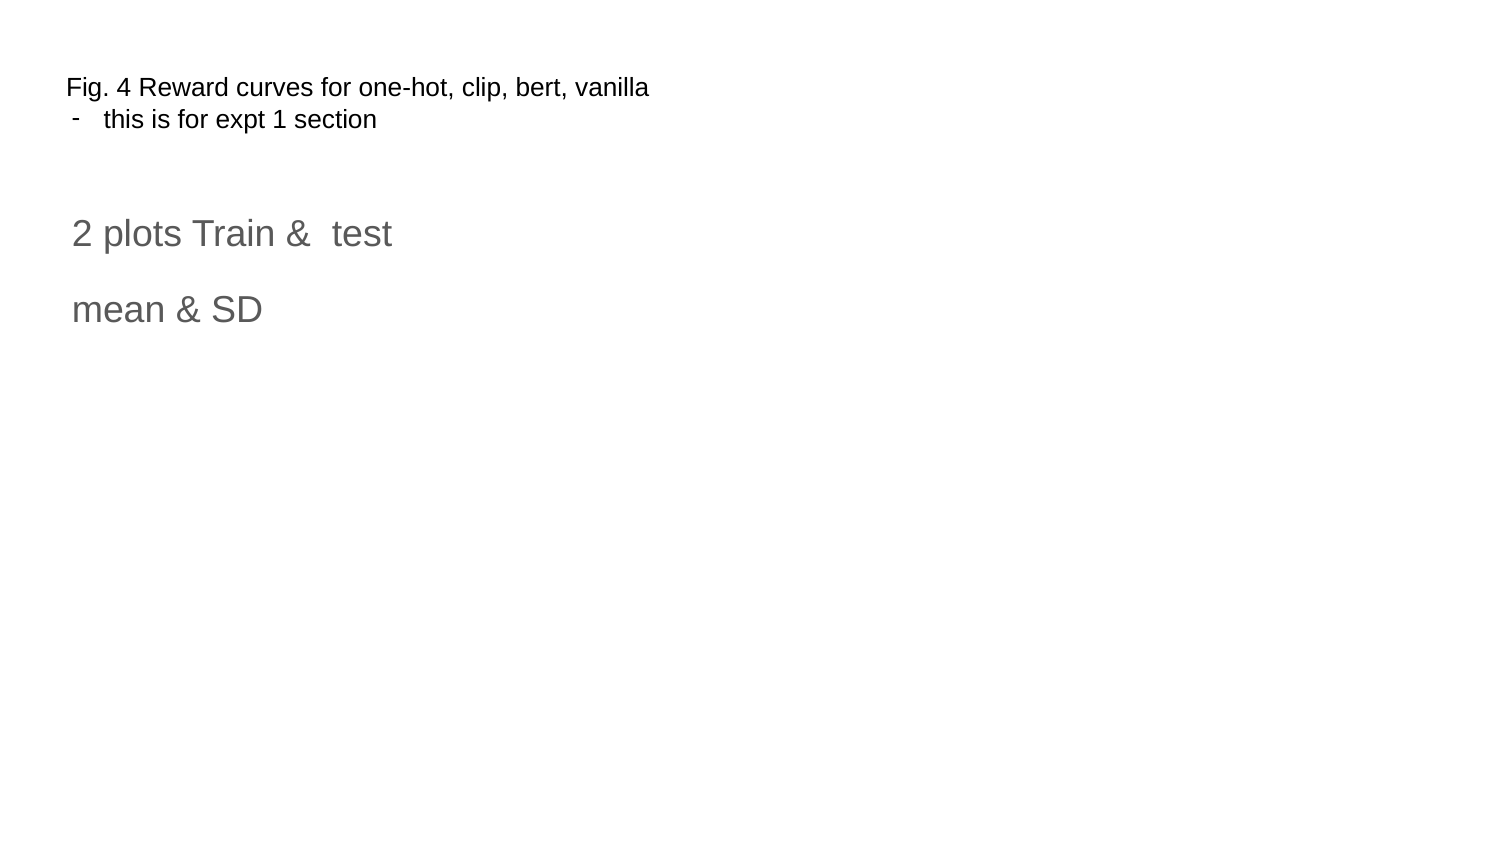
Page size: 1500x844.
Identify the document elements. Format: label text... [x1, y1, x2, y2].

list 2 plots Train & test mean & SD [56, 186, 1455, 748]
title Fig. 4 Reward curves for one-hot, clip, bert, vanilla this is for expt 1 section [51, 55, 1449, 150]
